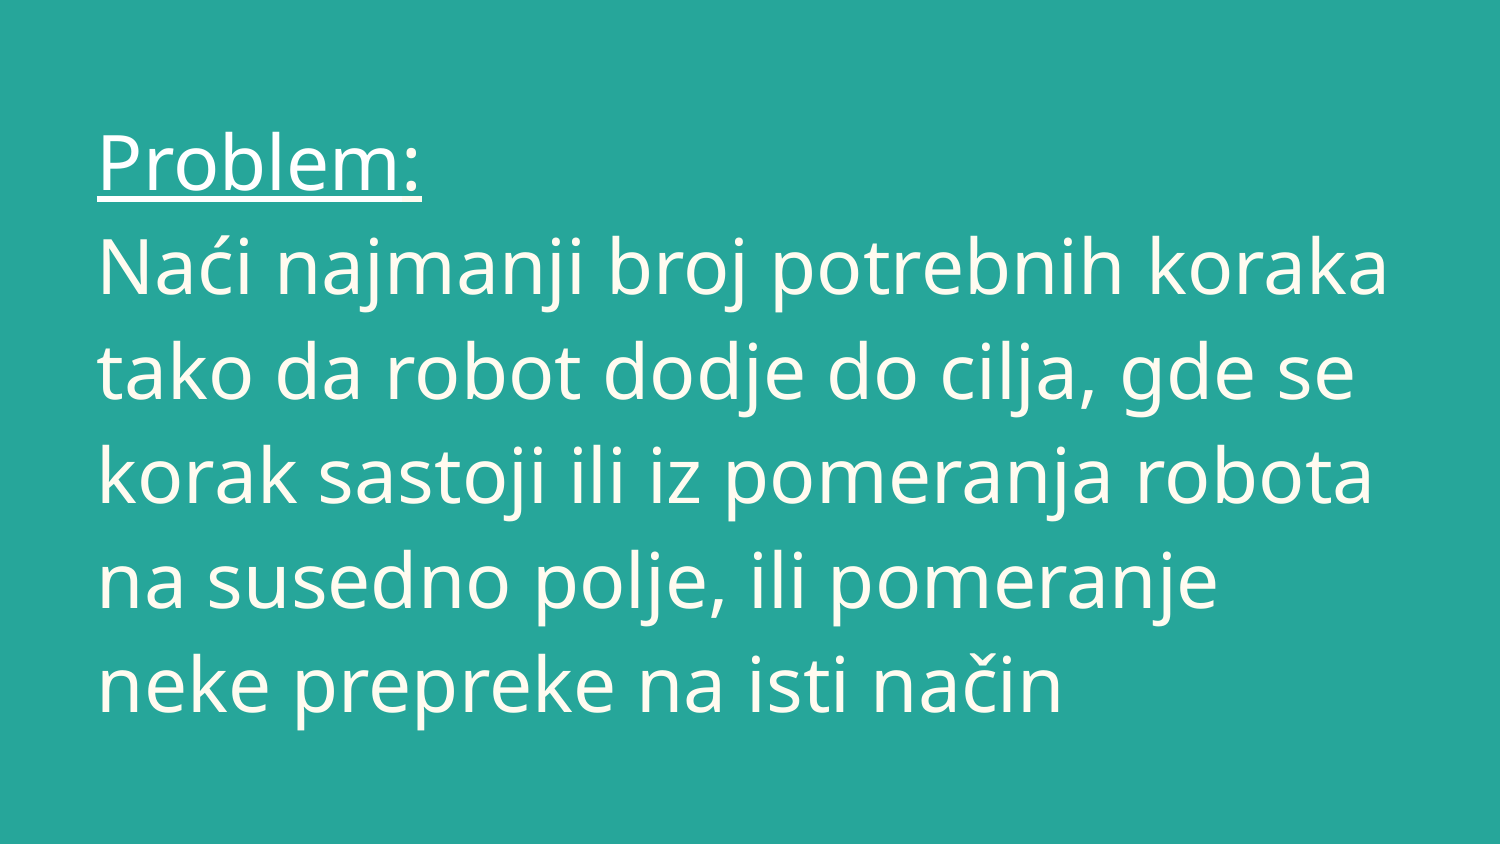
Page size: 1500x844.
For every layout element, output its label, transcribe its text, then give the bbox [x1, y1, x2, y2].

title Problem: Naći najmanji broj potrebnih koraka tako da robot dodje do cilja, gde se korak sastoji ili iz pomeranja robota na susedno polje, ili pomeranje neke prepreke na isti način [81, 62, 1407, 782]
